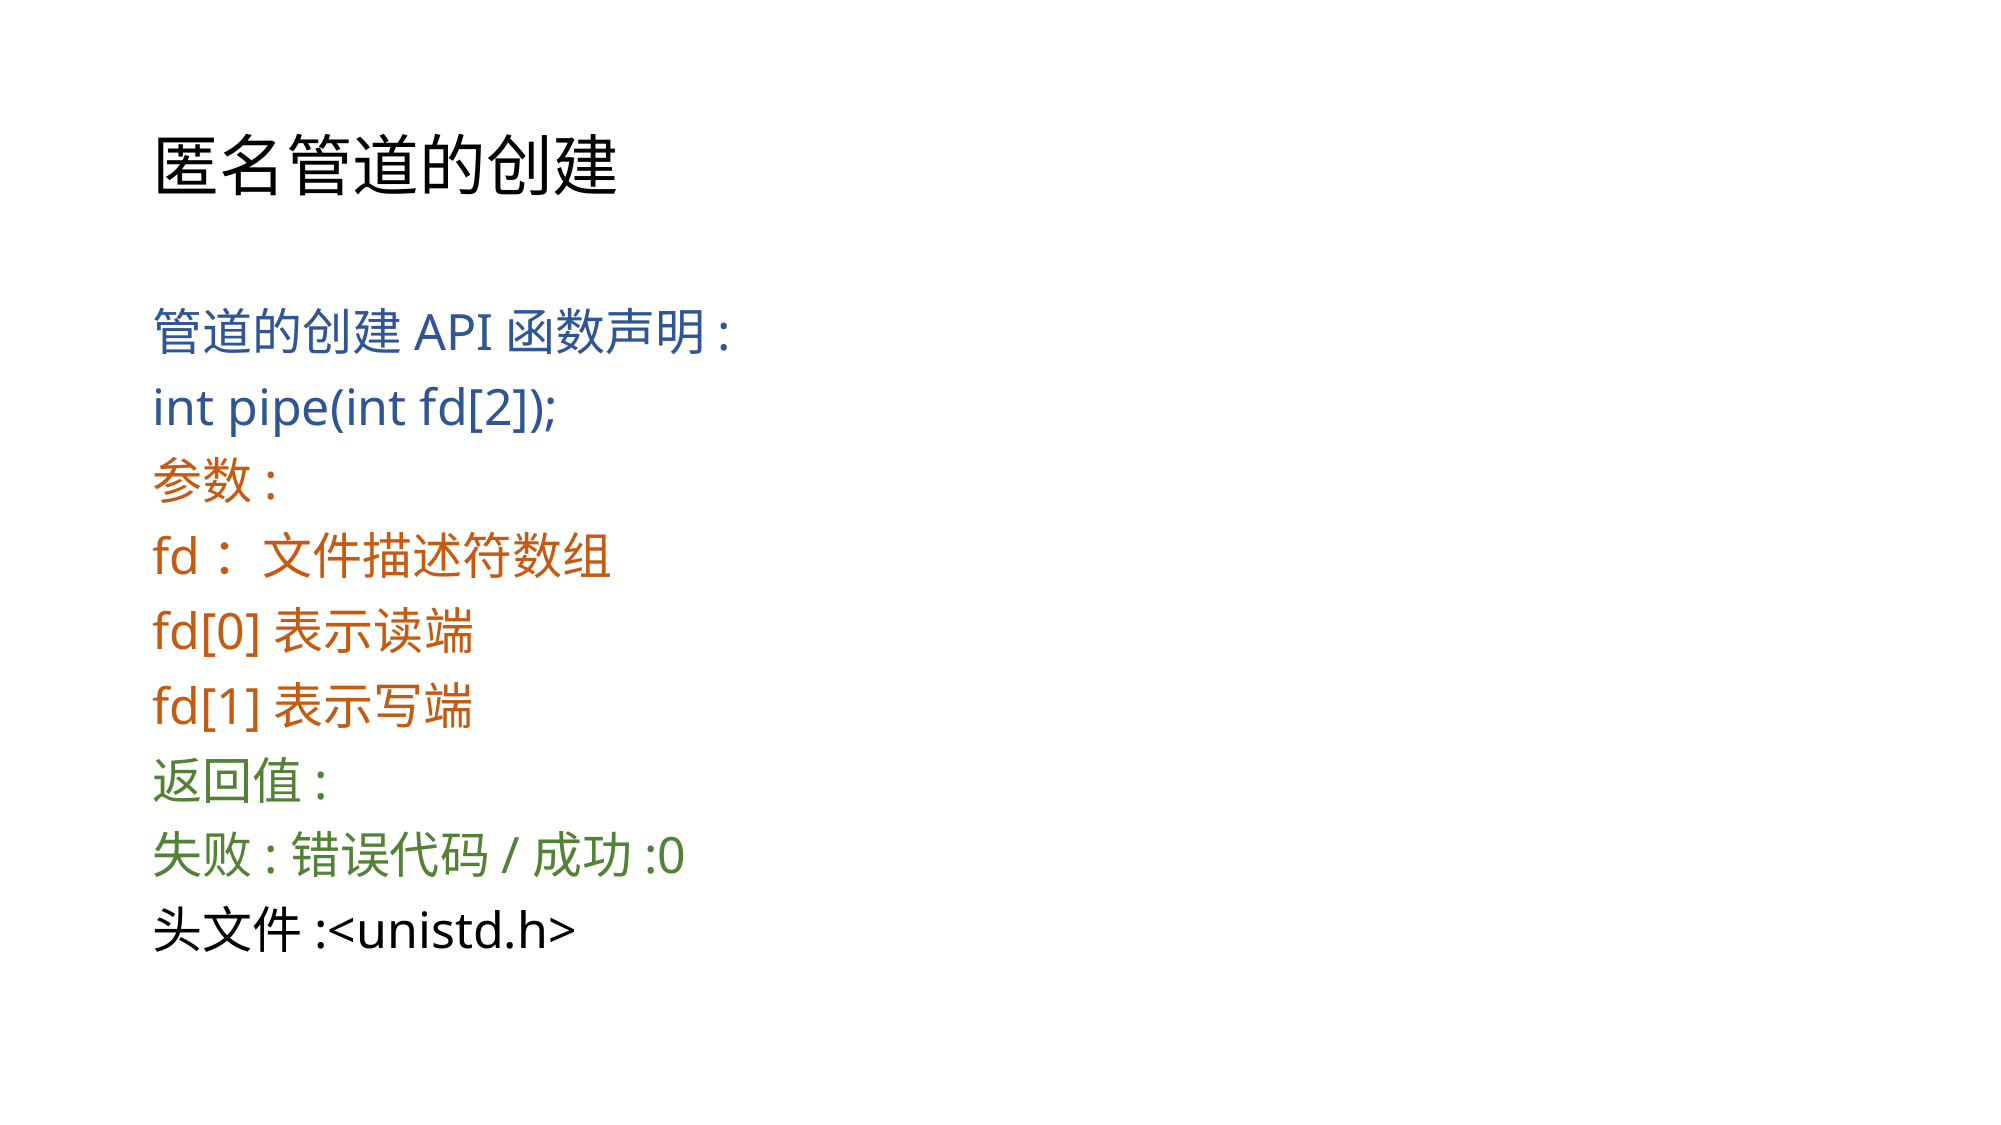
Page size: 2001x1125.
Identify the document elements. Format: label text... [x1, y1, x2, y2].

title 匿名管道的创建 [137, 59, 1863, 278]
list 管道的创建API函数声明: int pipe(int fd[2]); 参数: fd：文件描述符数组 fd[0]表示读端 fd[1]表示写端 返回值: 失败:错误代码/成功:0 头文件:<unistd.h> [137, 299, 1863, 1007]
